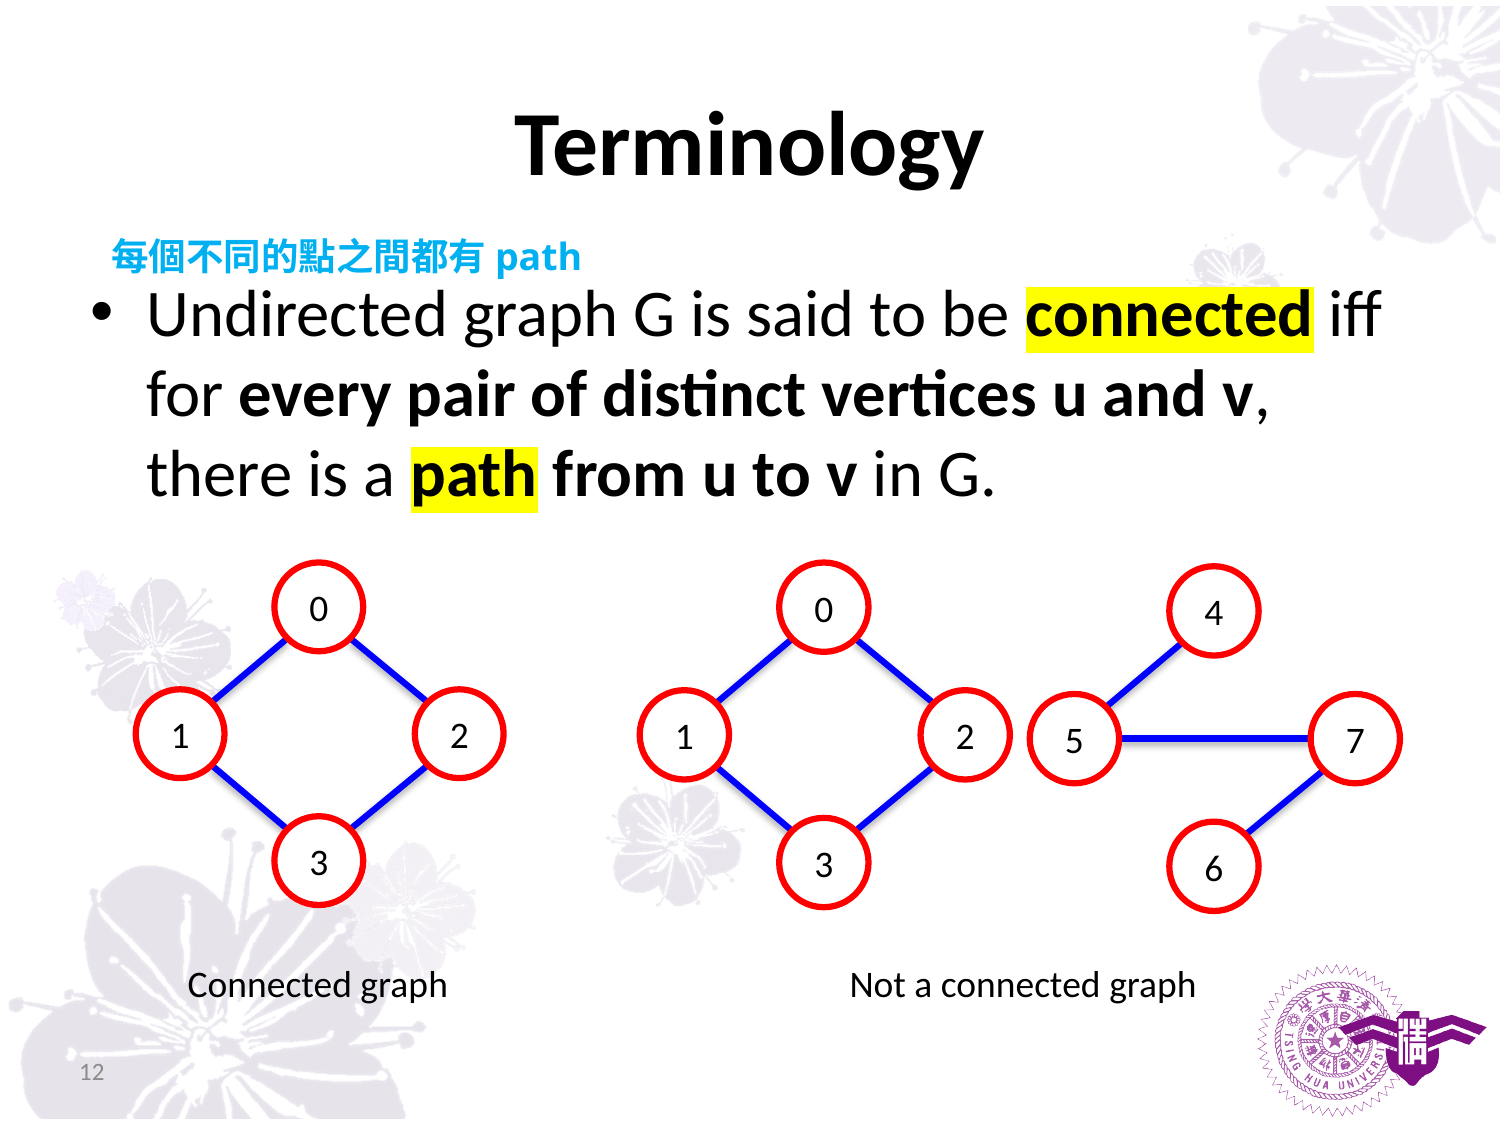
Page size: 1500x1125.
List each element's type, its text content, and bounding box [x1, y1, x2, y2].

list Undirected graph G is said to be connected iff for every pair of distinct vertices u and v, there is a path from u to v in G. [75, 262, 1425, 1005]
text_box Not a connected graph [834, 952, 1212, 1012]
slide_number 12 [0, 1040, 120, 1101]
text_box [135, 562, 504, 906]
text_box Connected graph [172, 952, 464, 1012]
picture [0, 6, 1500, 1119]
text_box 每個不同的點之間都有path [96, 225, 605, 286]
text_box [639, 562, 1401, 912]
title Terminology [75, 45, 1425, 233]
